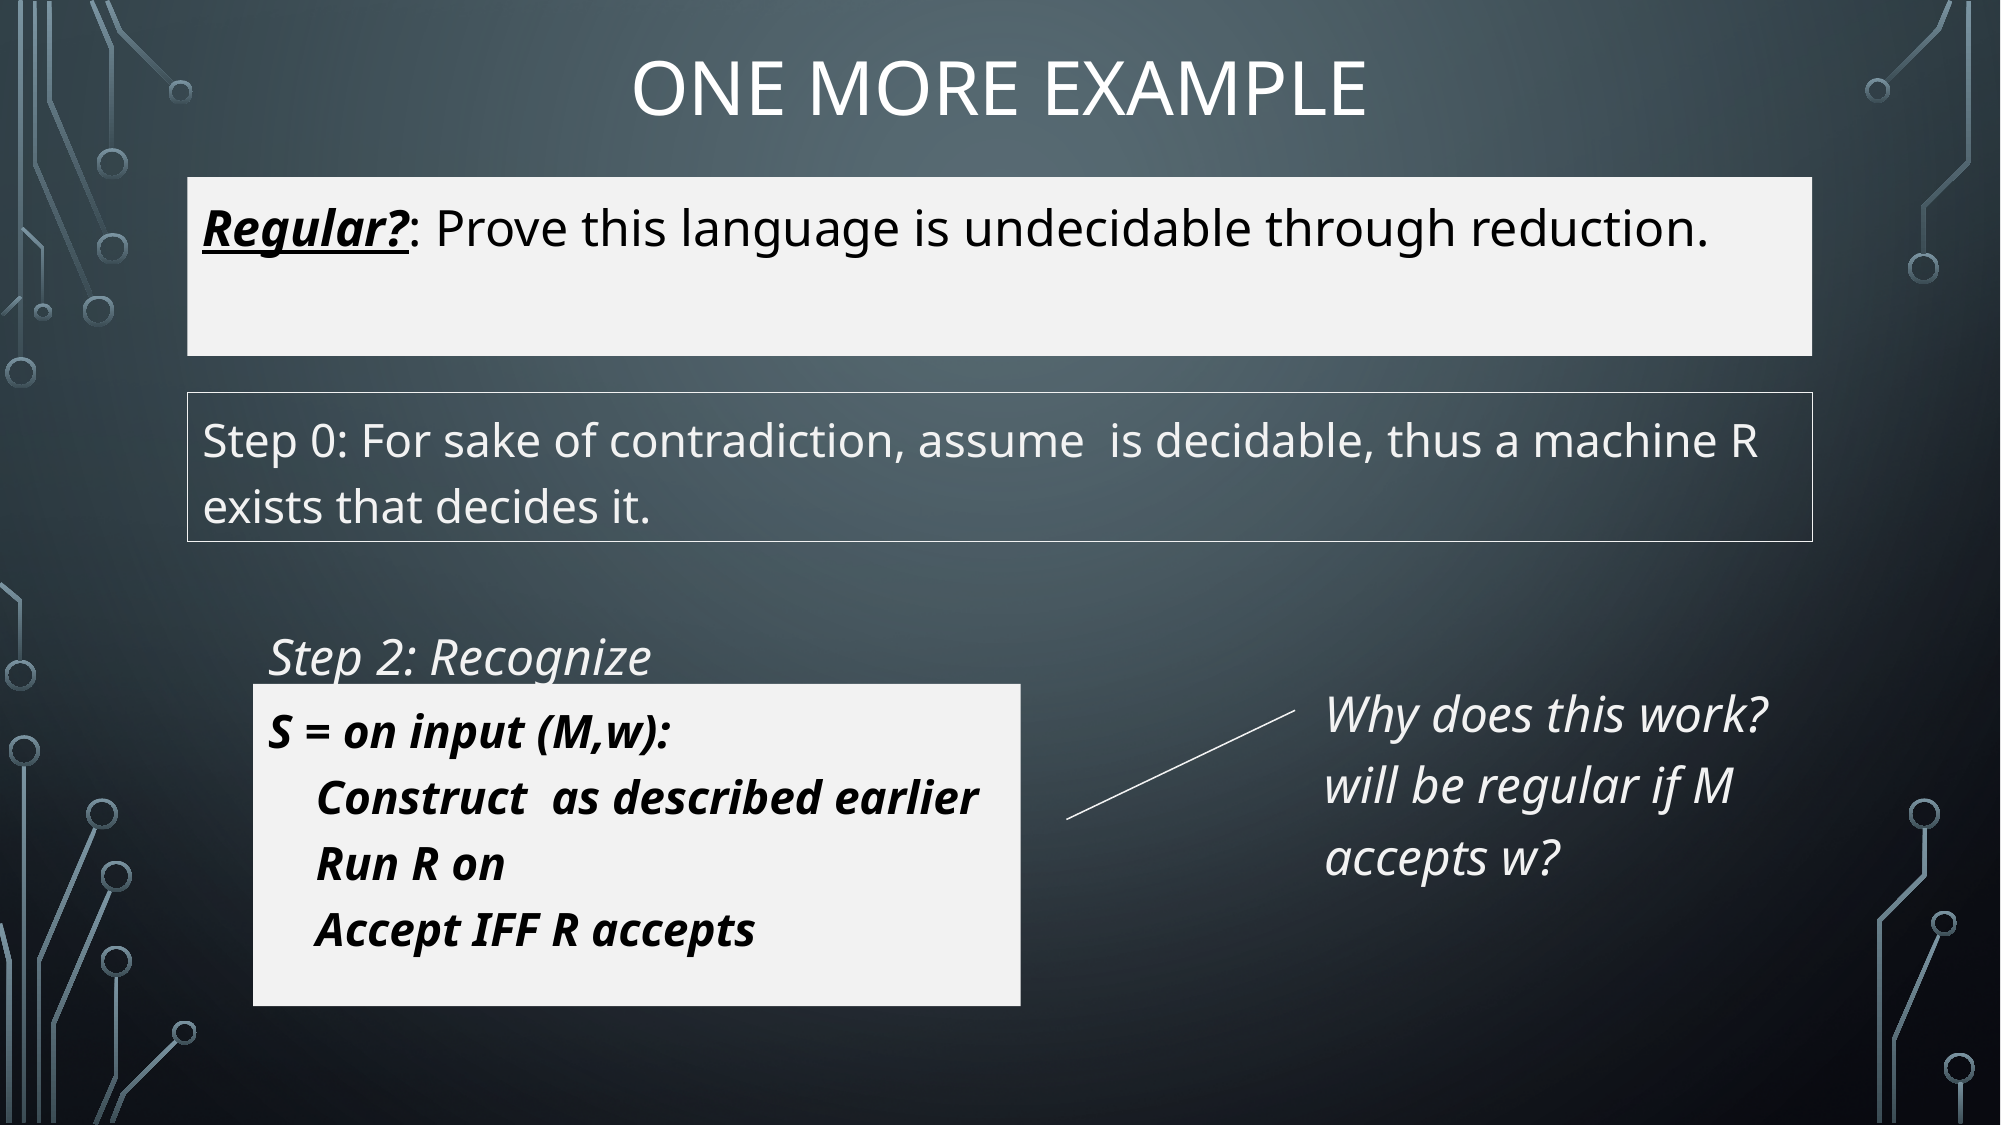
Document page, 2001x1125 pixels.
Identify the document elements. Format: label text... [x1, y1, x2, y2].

title One More Example [187, 20, 1813, 162]
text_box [1066, 710, 1296, 820]
